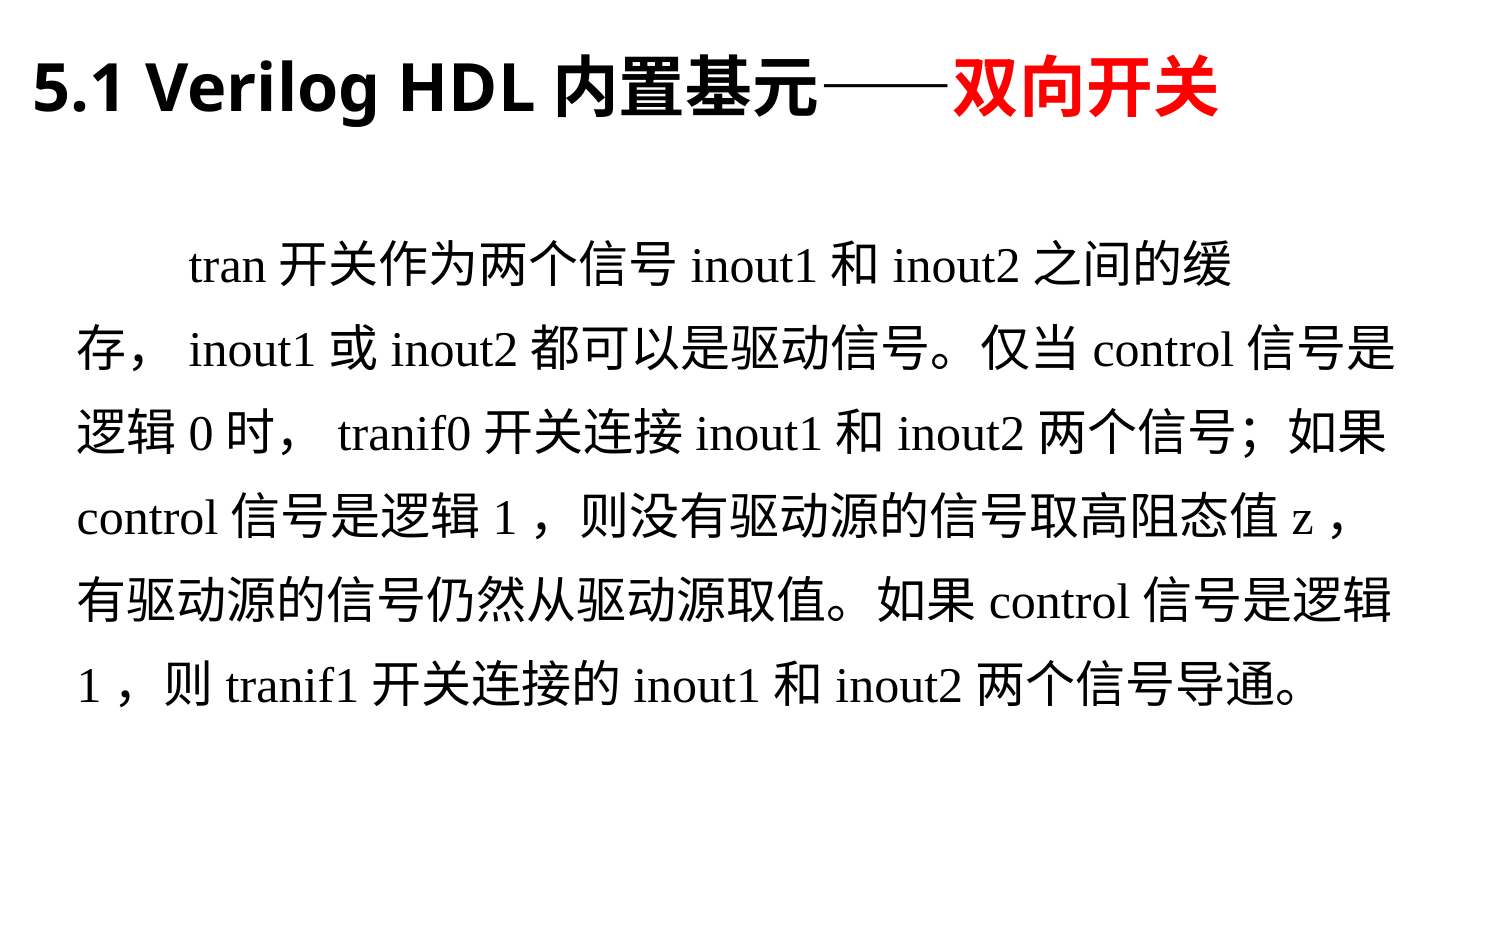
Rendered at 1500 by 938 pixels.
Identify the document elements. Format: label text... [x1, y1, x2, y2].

title tran开关作为两个信号inout1和inout2之间的缓存，inout1或inout2都可以是驱动信号。仅当control信号是逻辑0时，tranif0开关连接inout1和inout2两个信号；如果control信号是逻辑1，则没有驱动源的信号取高阻态值z，有驱动源的信号仍然从驱动源取值。如果control信号是逻辑1，则tranif1开关连接的inout1和inout2两个信号导通。 [76, 208, 1412, 733]
text_box 5.1 Verilog HDL内置基元——双向开关 [17, 37, 1471, 132]
